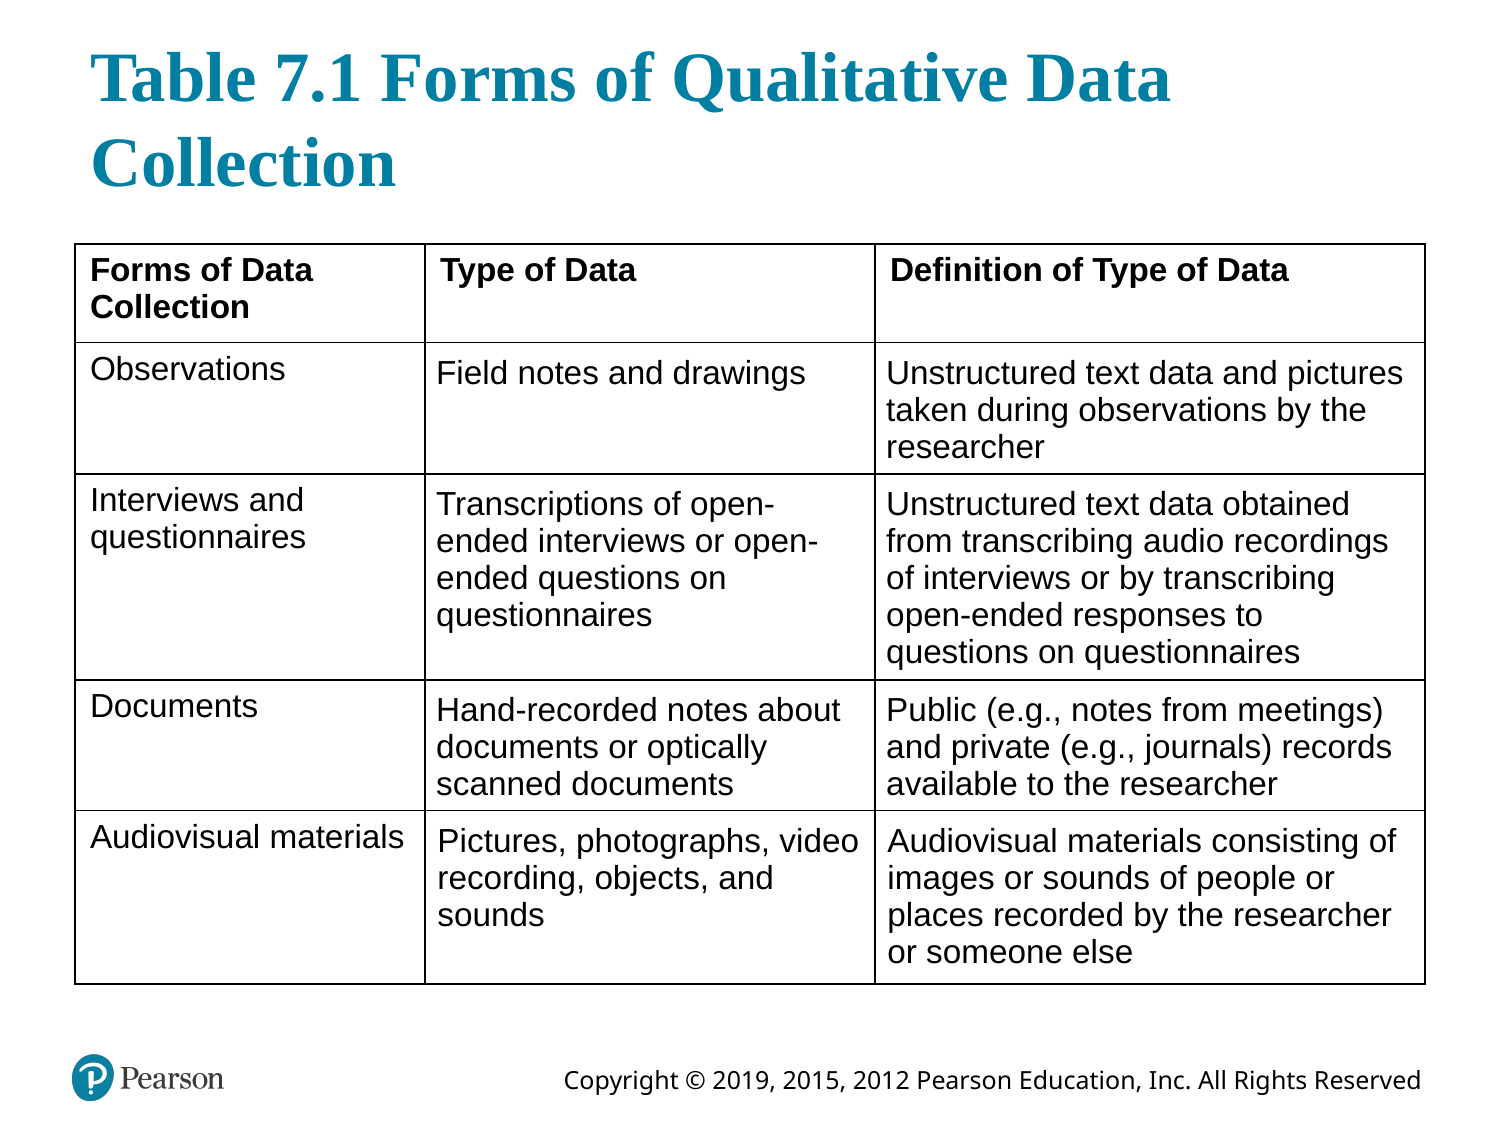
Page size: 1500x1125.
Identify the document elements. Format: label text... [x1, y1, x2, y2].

table_cell Field notes and drawings [426, 343, 874, 473]
table_cell Unstructured text data obtained from transcribing audio recordings of interviews or by transcribing open-ended responses to questions on questionnaires [876, 475, 1424, 679]
table_header Forms of Data Collection [76, 245, 424, 342]
table_cell Transcriptions of open-ended interviews or open-ended questions on questionnaires [426, 475, 874, 679]
table_cell Public (e.g., notes from meetings) and private (e.g., journals) records available to the researcher [876, 681, 1424, 810]
picture [72, 1054, 88, 1070]
table_cell Hand-recorded notes about documents or optically scanned documents [426, 681, 874, 810]
picture [98, 1054, 224, 1101]
table_cell Audiovisual materials consisting of images or sounds of people or places recorded by the researcher or someone else [876, 811, 1424, 983]
table_header Type of Data [426, 245, 874, 342]
table_cell Pictures, photographs, video recording, objects, and sounds [426, 811, 874, 983]
table_cell Unstructured text data and pictures taken during observations by the researcher [876, 343, 1424, 473]
table_cell Documents [76, 681, 424, 810]
picture [80, 1063, 106, 1088]
table_cell Observations [76, 343, 424, 473]
table_header Definition of Type of Data [876, 245, 1424, 342]
title Table 7.1 Forms of Qualitative Data Collection [75, 35, 1425, 216]
table_cell Interviews and questionnaires [76, 475, 424, 679]
picture [72, 1087, 83, 1101]
table_cell Audiovisual materials [76, 811, 424, 983]
